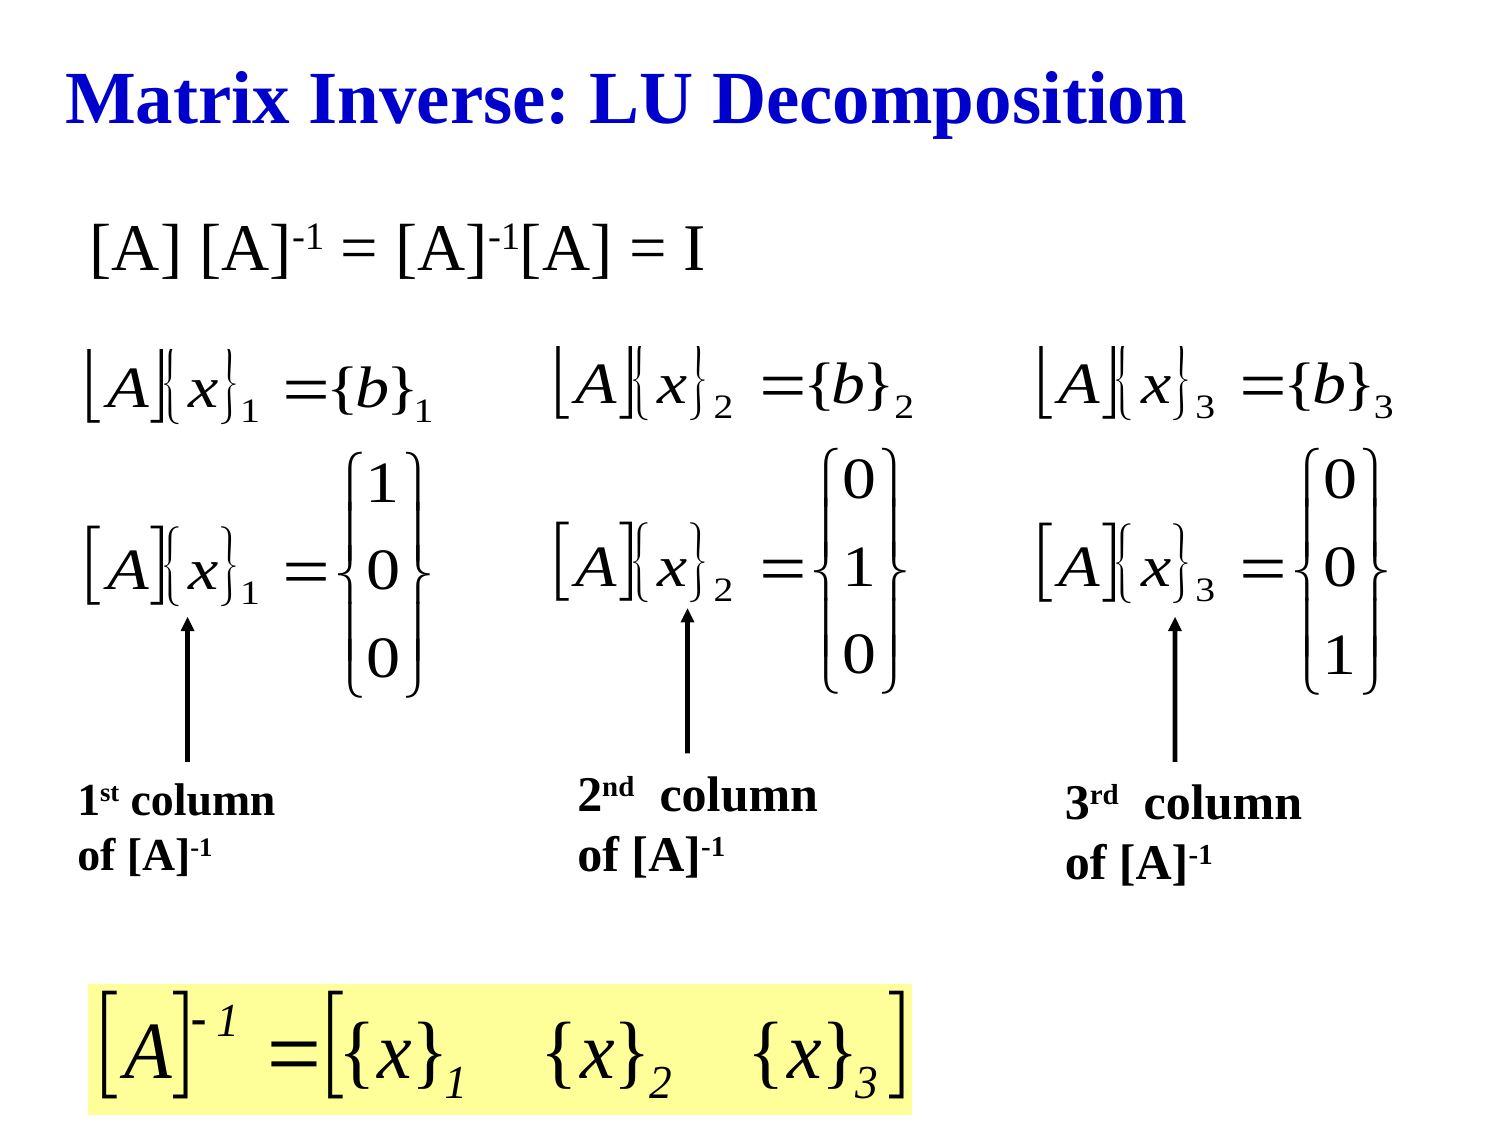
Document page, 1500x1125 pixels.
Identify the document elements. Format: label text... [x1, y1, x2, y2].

text_box [A] [A]-1 = [A]-1[A] = I [75, 195, 775, 291]
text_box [62, 608, 1325, 899]
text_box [74, 345, 1400, 709]
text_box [87, 983, 913, 1115]
title Matrix Inverse: LU Decomposition [50, 35, 1288, 148]
